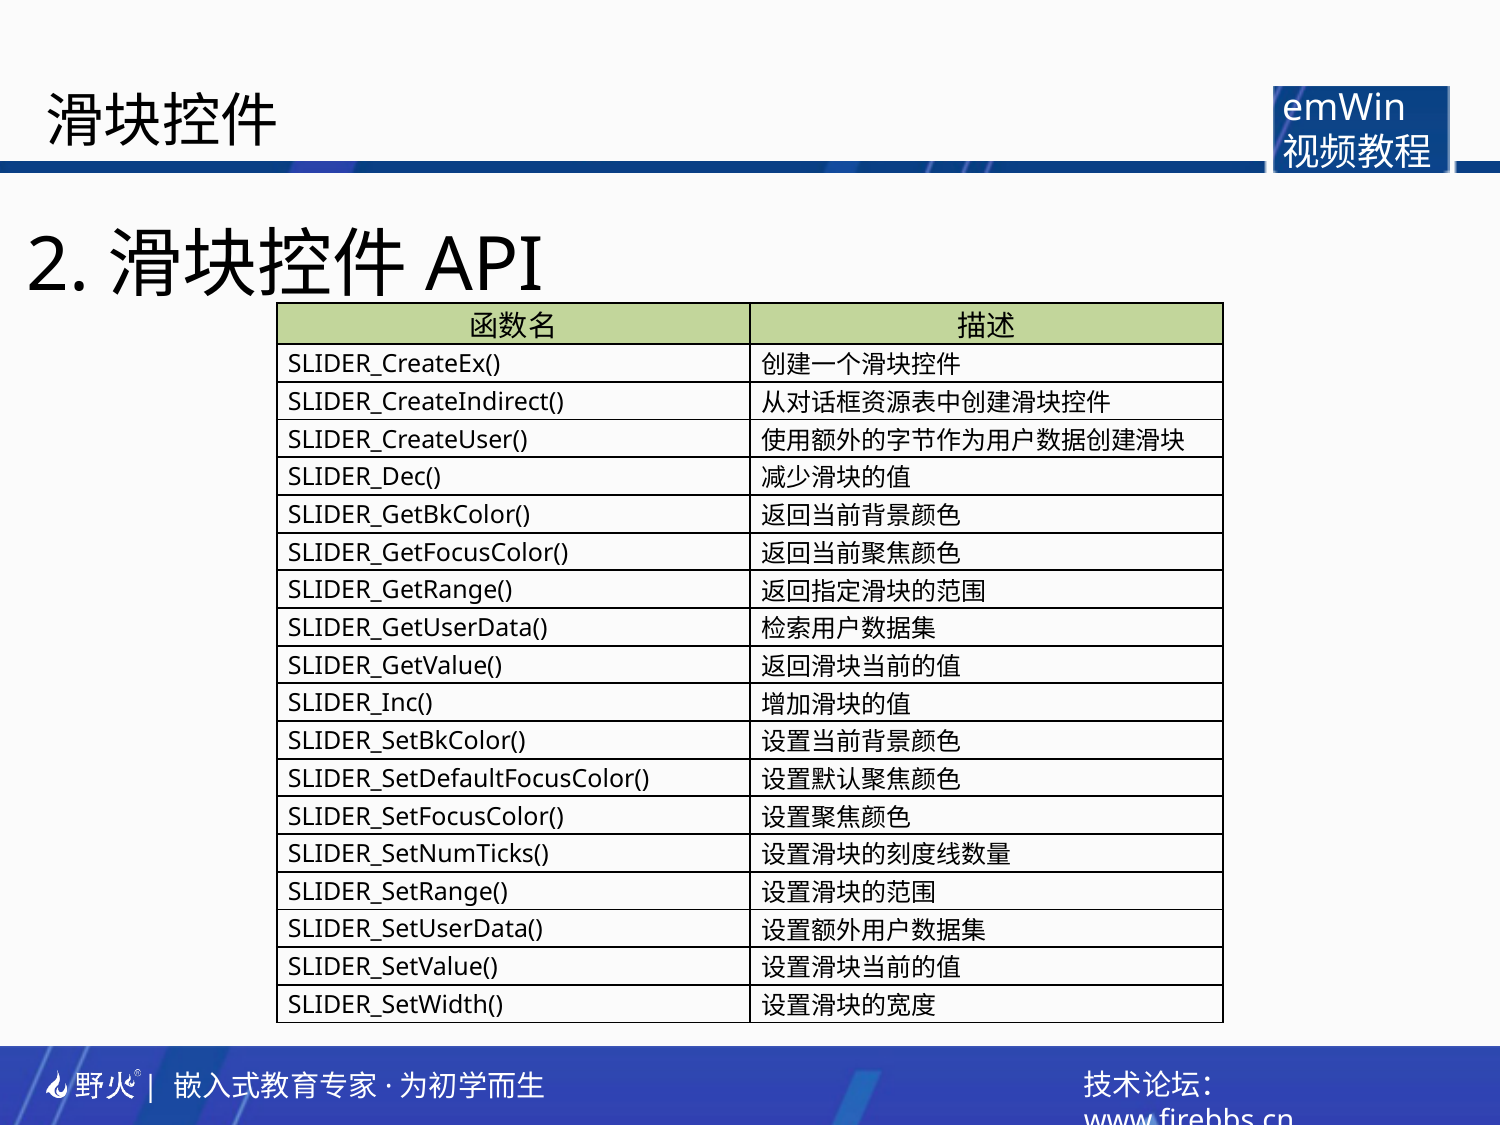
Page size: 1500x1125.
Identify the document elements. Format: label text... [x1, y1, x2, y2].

table_cell SLIDER_GetRange() [278, 571, 749, 607]
picture [0, 161, 1267, 173]
table_cell SLIDER_CreateUser() [278, 420, 749, 456]
picture [1138, 1117, 1143, 1125]
table_cell 设置额外用户数据集 [751, 910, 1222, 946]
table_cell 设置滑块的刻度线数量 [751, 835, 1222, 871]
table_cell 返回滑块当前的值 [751, 647, 1222, 682]
table_cell 设置默认聚焦颜色 [751, 760, 1222, 795]
table_cell SLIDER_GetBkColor() [278, 496, 749, 532]
table_cell SLIDER_SetNumTicks() [278, 835, 749, 871]
picture [1092, 1117, 1097, 1125]
table_cell SLIDER_SetFocusColor() [278, 797, 749, 833]
table_cell 设置滑块的范围 [751, 873, 1222, 909]
table_cell SLIDER_Inc() [278, 684, 749, 720]
table_cell SLIDER_SetValue() [278, 948, 749, 984]
picture [1192, 1116, 1200, 1121]
table_header 描述 [751, 304, 1222, 343]
table_cell SLIDER_SetDefaultFocusColor() [278, 760, 749, 795]
table_cell 返回当前背景颜色 [751, 496, 1222, 532]
table_cell 设置聚焦颜色 [751, 797, 1222, 833]
table_cell SLIDER_GetFocusColor() [278, 534, 749, 569]
table_header 函数名 [278, 304, 749, 343]
table_cell SLIDER_SetRange() [278, 873, 749, 909]
picture [1103, 1115, 1109, 1125]
table_cell 返回指定滑块的范围 [751, 571, 1222, 607]
picture [1115, 1117, 1120, 1125]
picture [1281, 1116, 1289, 1125]
table_cell SLIDER_GetUserData() [278, 609, 749, 645]
table_cell SLIDER_SetBkColor() [278, 722, 749, 758]
table_cell SLIDER_CreateEx() [278, 345, 749, 381]
table_cell 减少滑块的值 [751, 458, 1222, 494]
text_box 滑块控件 [31, 75, 294, 161]
table_cell 使用额外的字节作为用户数据创建滑块 [751, 420, 1222, 456]
table_cell 设置当前背景颜色 [751, 722, 1222, 758]
text_box emWin 视频教程 [1267, 75, 1460, 181]
table_cell SLIDER_GetValue() [278, 647, 749, 682]
table_cell 创建一个滑块控件 [751, 345, 1222, 381]
picture [1209, 1116, 1218, 1125]
table_cell SLIDER_SetUserData() [278, 910, 749, 946]
table_cell 返回当前聚焦颜色 [751, 534, 1222, 569]
table_cell 设置滑块的宽度 [751, 986, 1222, 1022]
picture [1227, 1116, 1236, 1125]
table_cell SLIDER_CreateIndirect() [278, 383, 749, 419]
picture [0, 1046, 1500, 1125]
picture [1460, 161, 1500, 173]
picture [1126, 1115, 1132, 1125]
table_cell 设置滑块当前的值 [751, 948, 1222, 984]
table_cell 从对话框资源表中创建滑块控件 [751, 383, 1222, 419]
text_box 2.滑块控件API [11, 207, 560, 313]
table_cell SLIDER_SetWidth() [278, 986, 749, 1022]
table_cell 增加滑块的值 [751, 684, 1222, 720]
table_cell SLIDER_Dec() [278, 458, 749, 494]
table_cell 检索用户数据集 [751, 609, 1222, 645]
